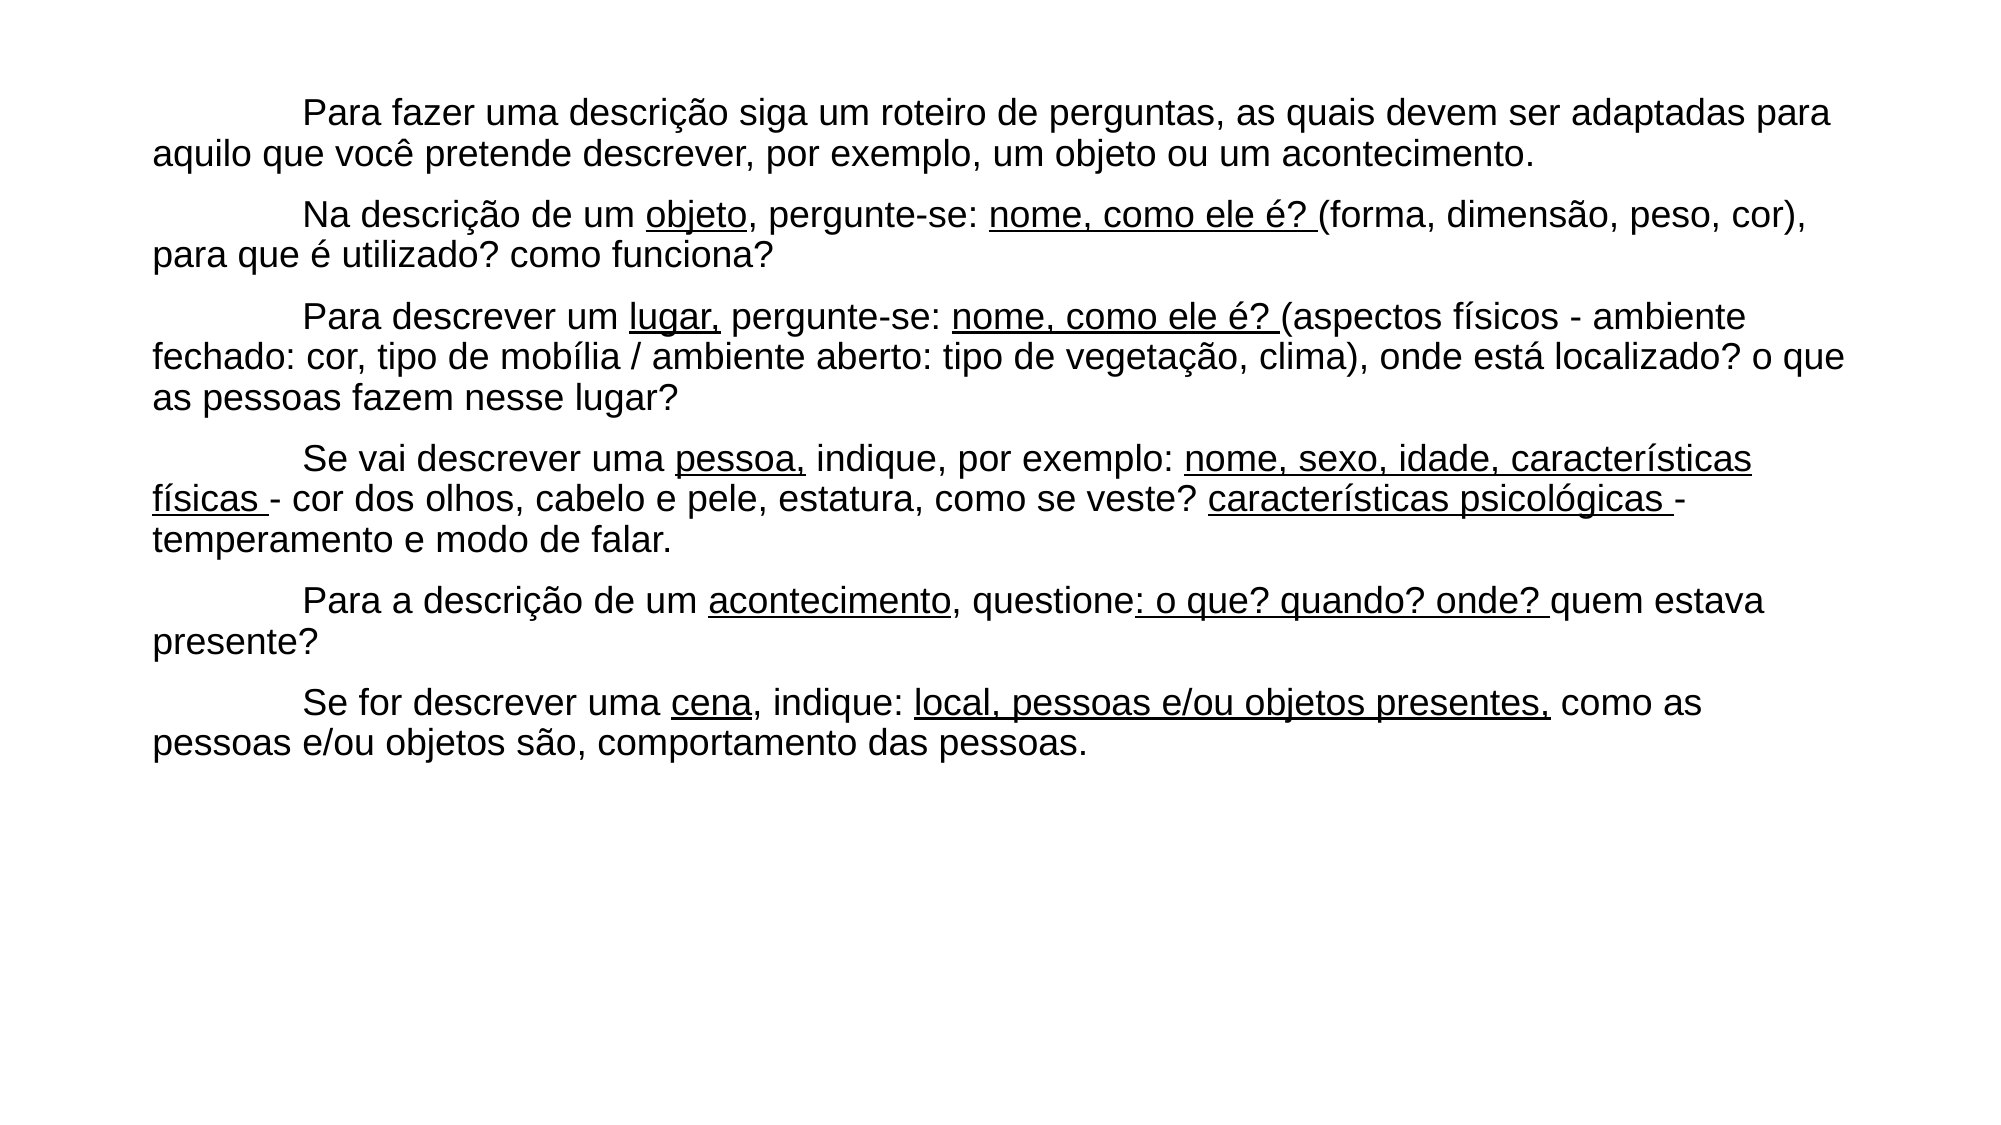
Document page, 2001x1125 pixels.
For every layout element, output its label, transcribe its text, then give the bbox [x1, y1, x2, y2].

list Para fazer uma descrição siga um roteiro de perguntas, as quais devem ser adaptadas para aquilo que você pretende descrever, por exemplo, um objeto ou um acontecimento. Na descrição de um objeto, pergunte-se: nome, como ele é? (forma, dimensão, peso, cor), para que é utilizado? como funciona? Para descrever um lugar, pergunte-se: nome, como ele é? (aspectos físicos - ambiente fechado: cor, tipo de mobília / ambiente aberto: tipo de vegetação, clima), onde está localizado? o que as pessoas fazem nesse lugar? Se vai descrever uma pessoa, indique, por exemplo: nome, sexo, idade, características físicas - cor dos olhos, cabelo e pele, estatura, como se veste? características psicológicas - temperamento e modo de falar. Para a descrição de um acontecimento, questione: o que? quando? onde? quem estava presente? Se for descrever uma cena, indique: local, pessoas e/ou objetos presentes, como as pessoas e/ou objetos são, comportamento das pessoas. [137, 85, 1863, 1014]
